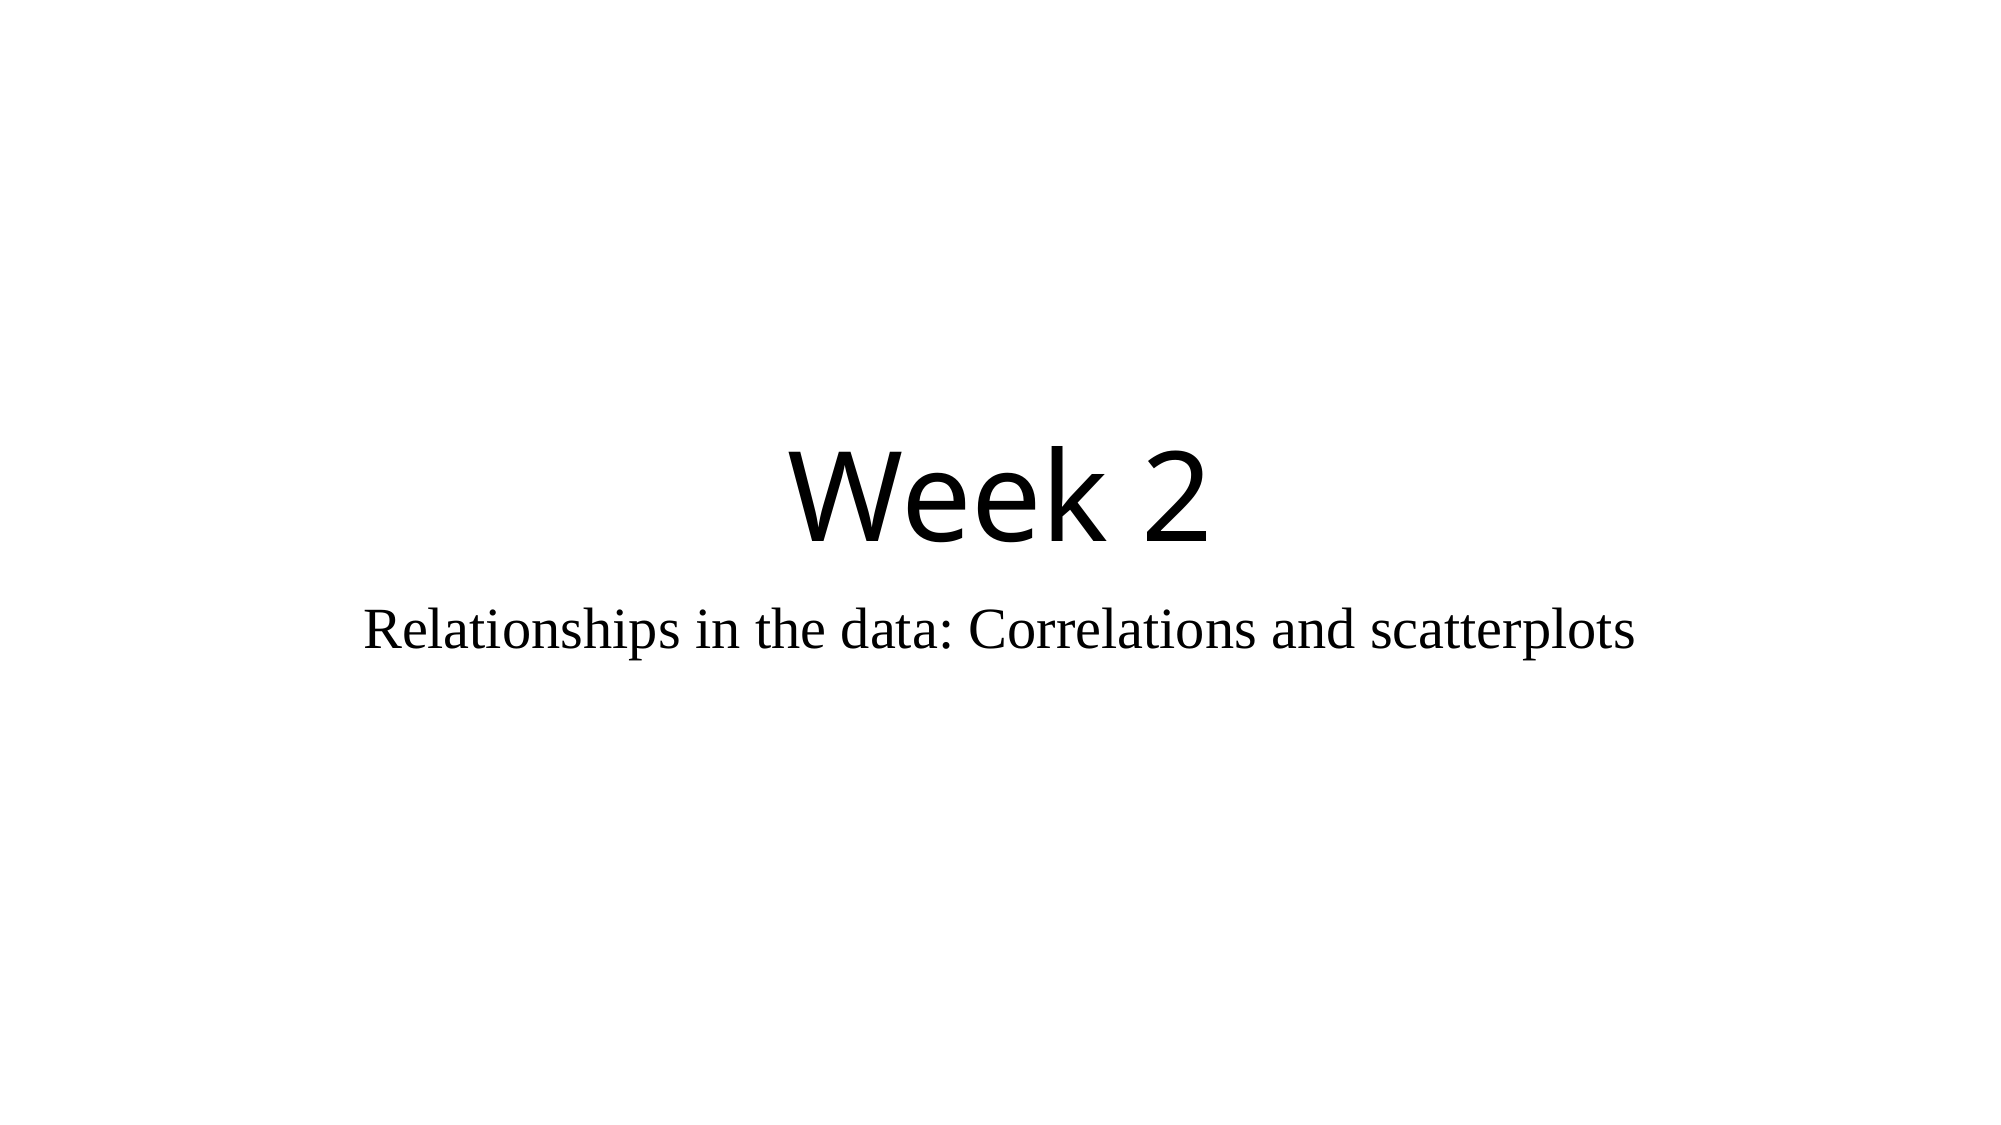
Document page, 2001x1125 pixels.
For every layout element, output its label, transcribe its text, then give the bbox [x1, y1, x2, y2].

title Week 2 [249, 184, 1750, 576]
subtitle Relationships in the data: Correlations and scatterplots [249, 590, 1750, 863]
